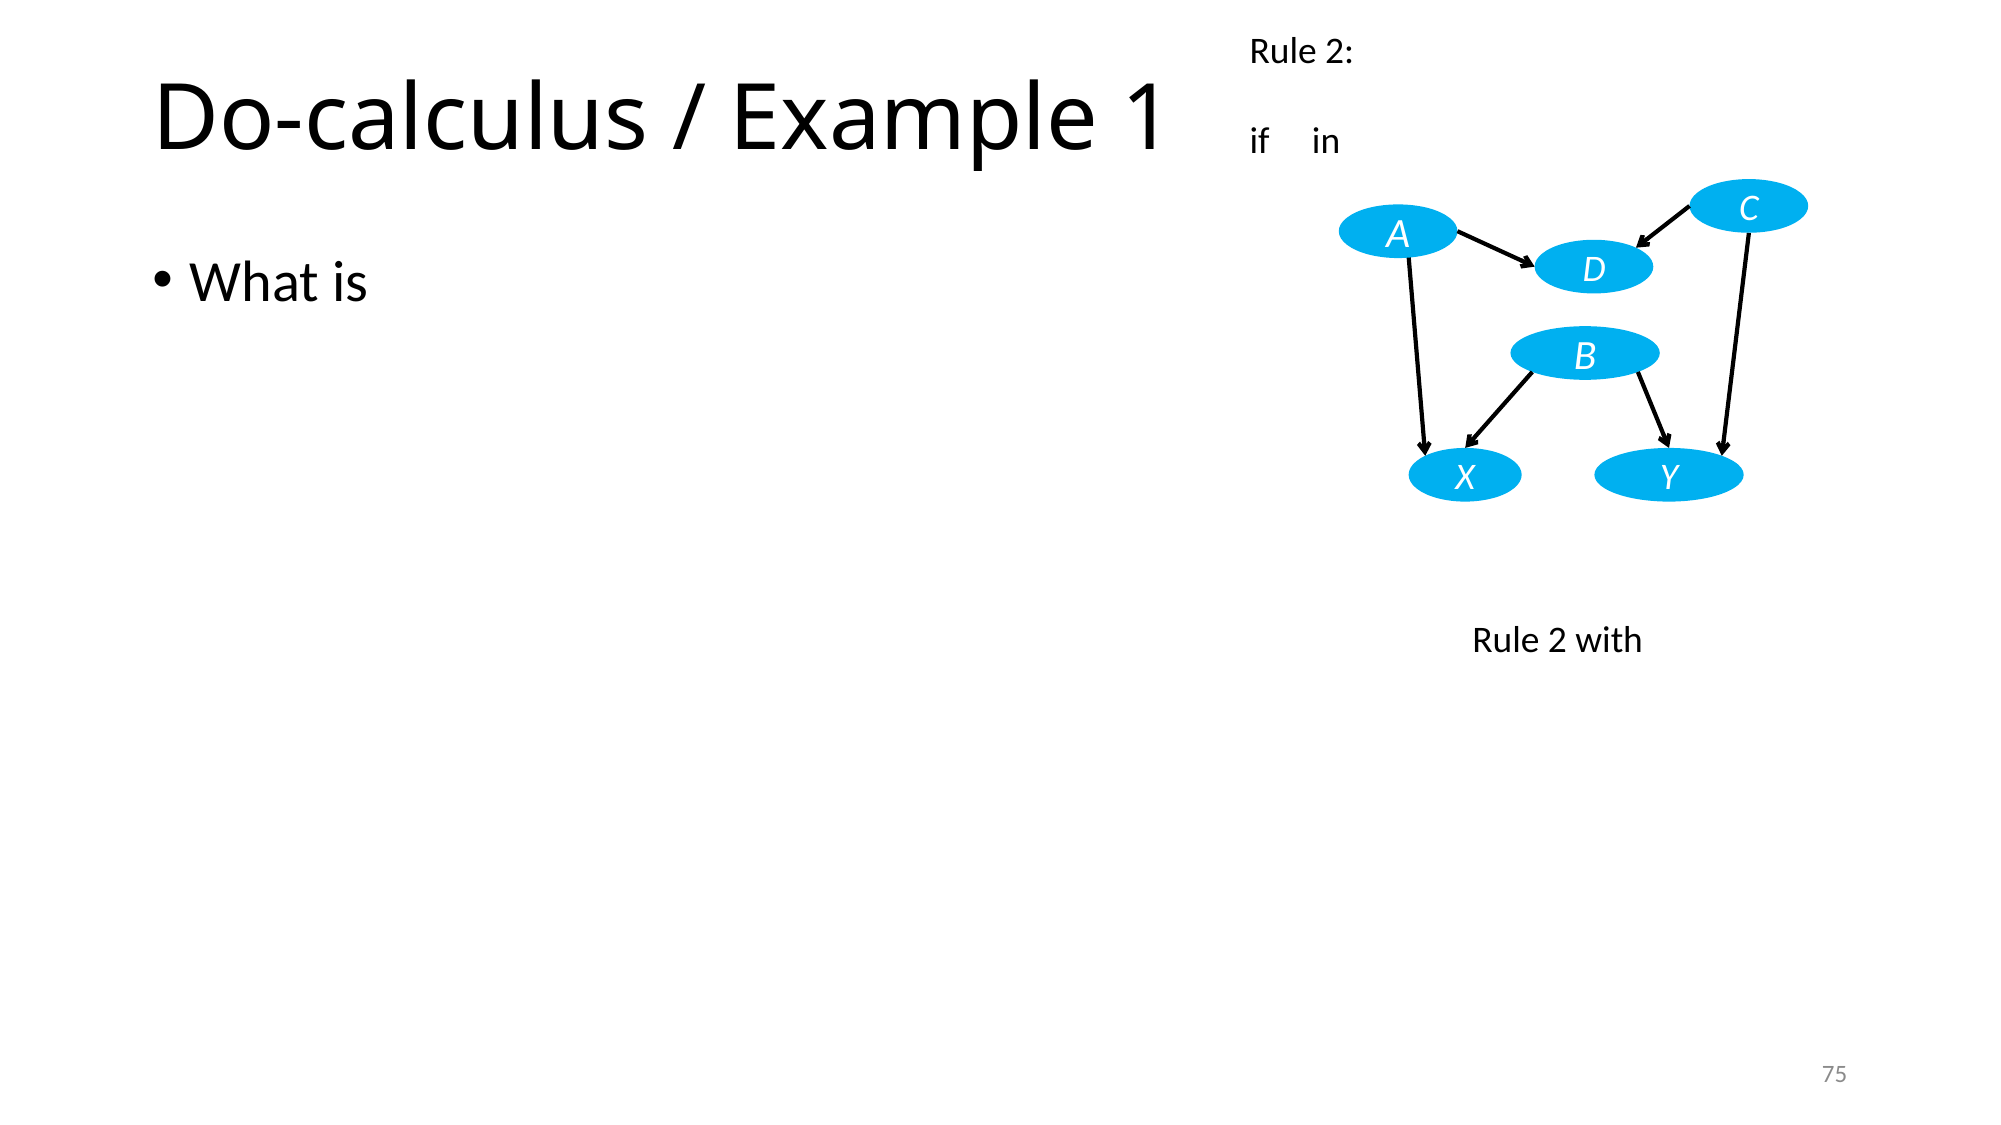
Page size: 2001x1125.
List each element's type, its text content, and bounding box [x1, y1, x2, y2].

slide_number 75 [1412, 1042, 1863, 1103]
title Do-calculus / Example 1 [137, 59, 1863, 180]
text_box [1338, 179, 1809, 502]
